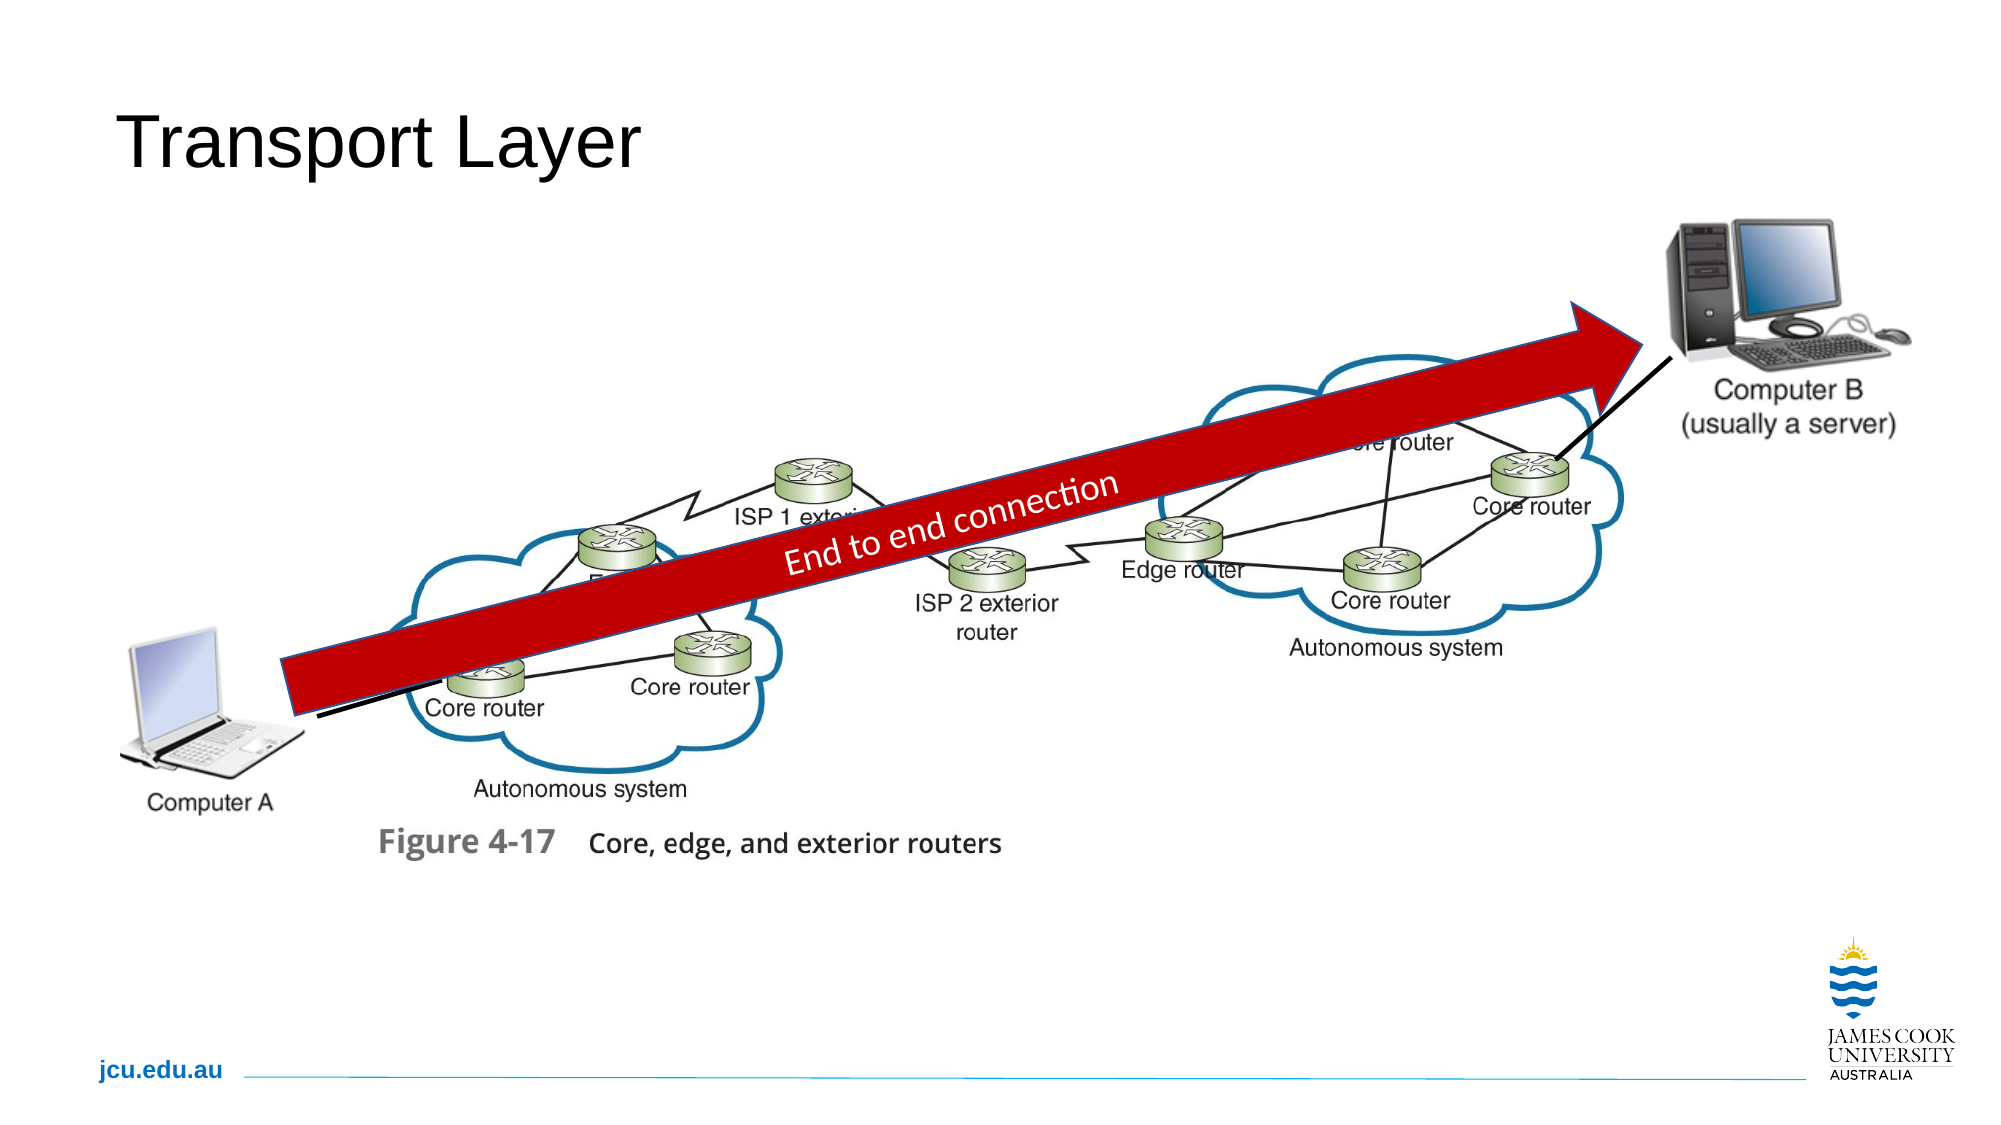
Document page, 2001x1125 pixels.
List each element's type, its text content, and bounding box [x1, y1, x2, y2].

picture [120, 592, 302, 841]
picture [1639, 186, 1948, 467]
picture [1827, 934, 1956, 1080]
text_box End to end connection [1494, 300, 1639, 351]
title Transport Layer [100, 95, 1863, 278]
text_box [302, 351, 1672, 863]
